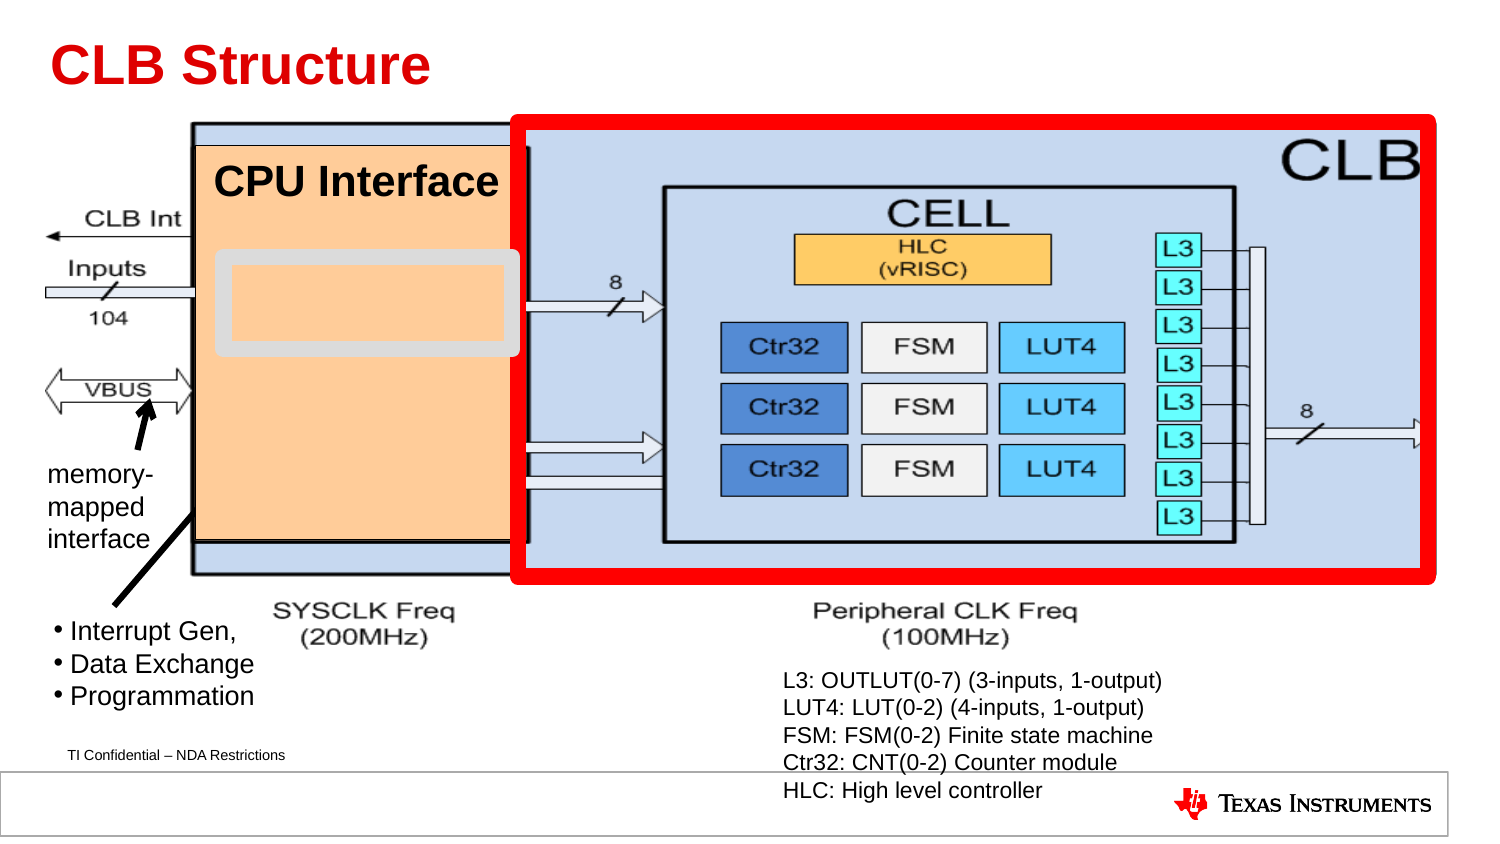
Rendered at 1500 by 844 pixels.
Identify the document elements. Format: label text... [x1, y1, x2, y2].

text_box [32, 397, 183, 596]
picture [1174, 788, 1431, 820]
title CLB Structure [37, 17, 1426, 119]
picture [45, 121, 1437, 652]
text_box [38, 466, 338, 753]
text_box L3: OUTLUT(0-7) (3-inputs, 1-output) LUT4: LUT(0-2) (4-inputs, 1-output) FSM: FSM(0-2) Finite state machine Ctr32: CNT(0-2) Counter module HLC: High level controller [768, 660, 1179, 811]
